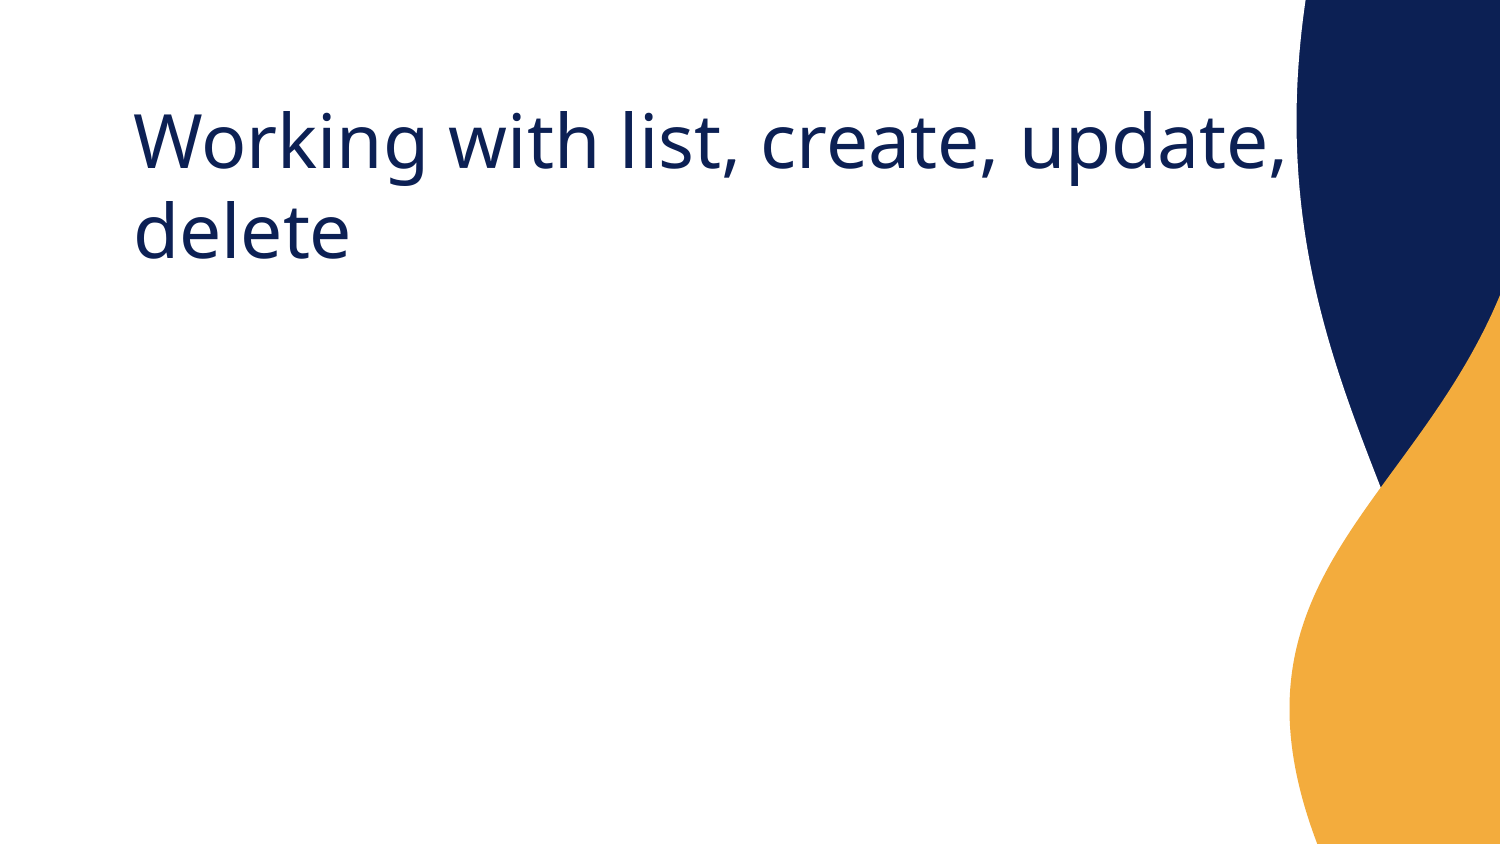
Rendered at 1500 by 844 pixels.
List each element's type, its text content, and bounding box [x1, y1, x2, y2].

title Working with list, create, update, delete [118, 87, 1382, 280]
